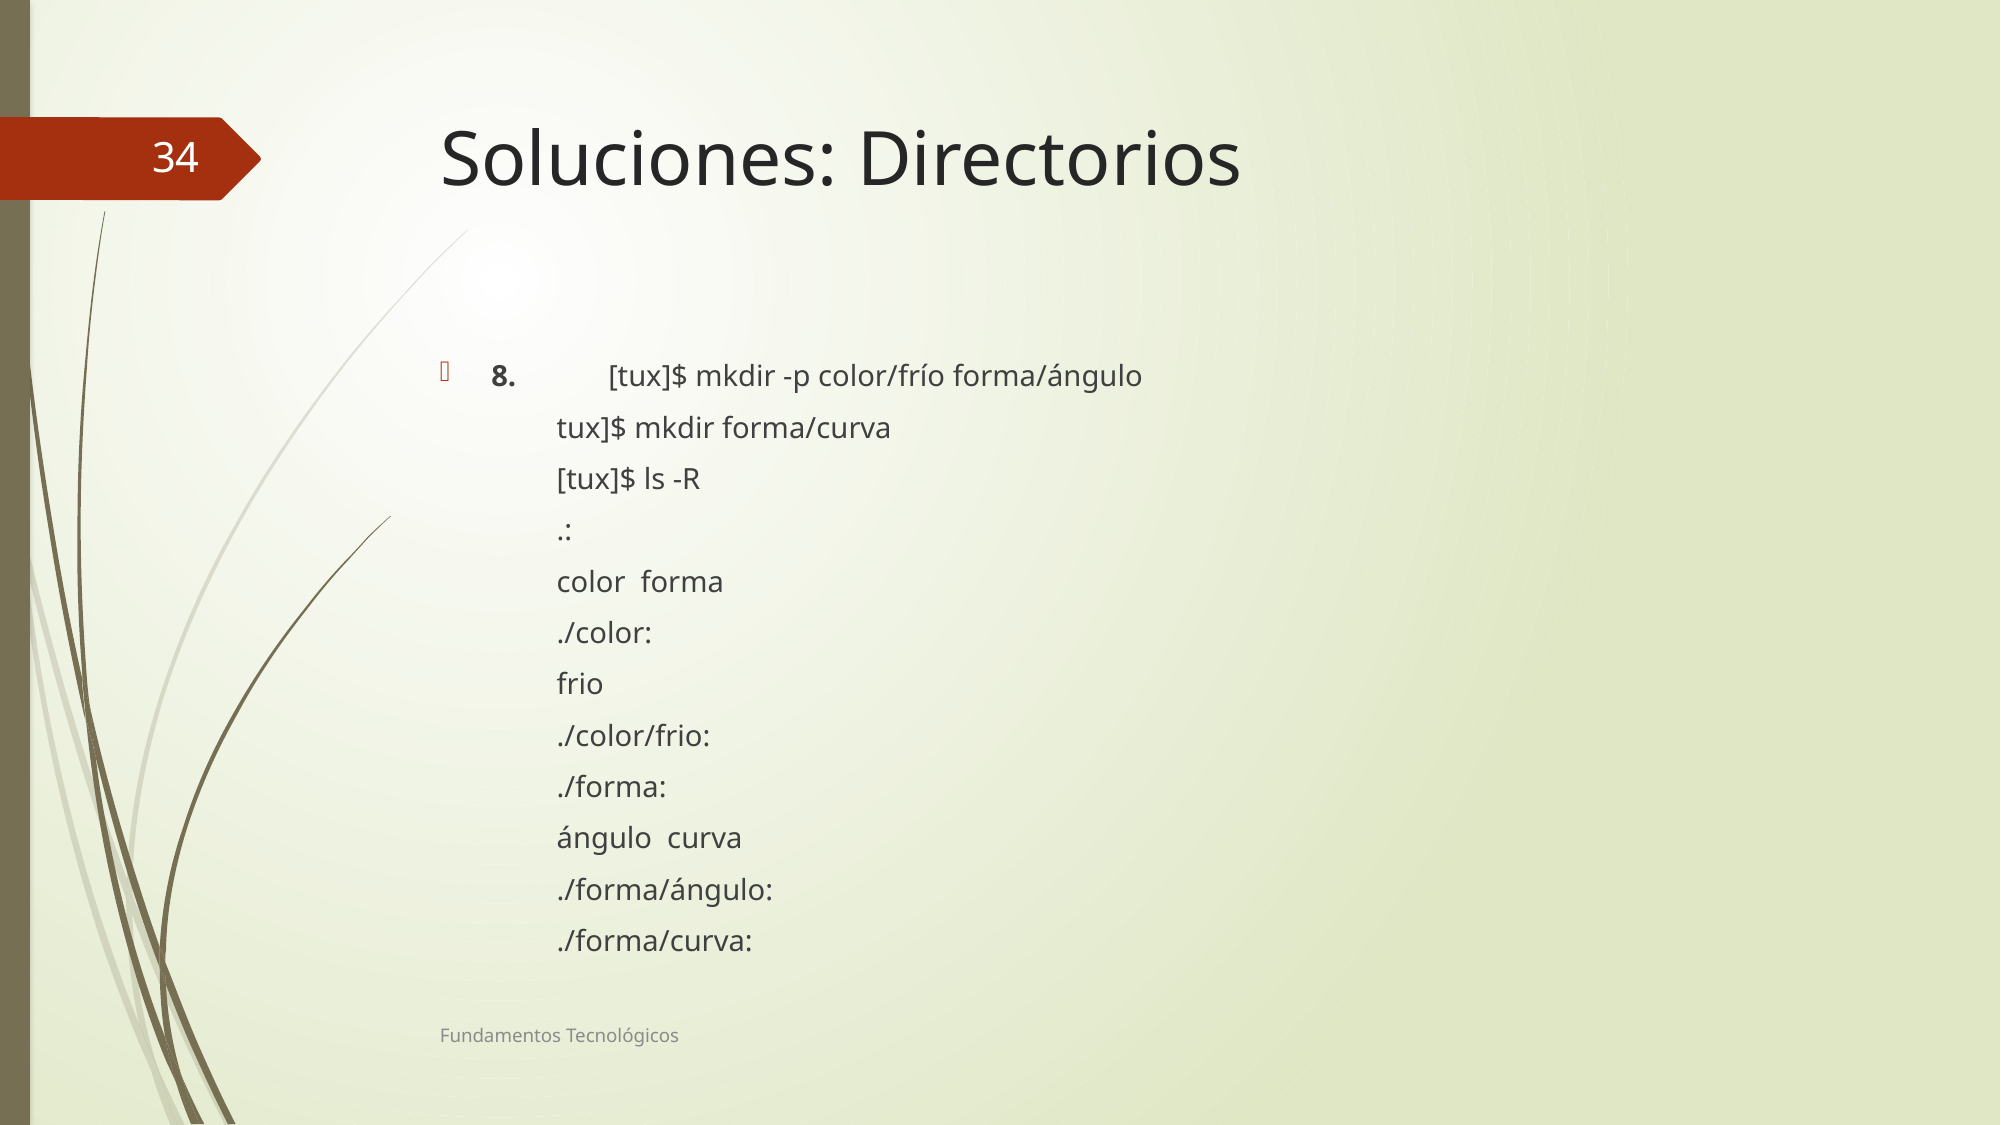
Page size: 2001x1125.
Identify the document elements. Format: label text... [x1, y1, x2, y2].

slide_number 34 [87, 129, 216, 190]
list 8. [tux]$ mkdir -p color/frío forma/ángulo tux]$ mkdir forma/curva [tux]$ ls -R .: color forma ./color: frio ./color/frio: ./forma: ángulo curva ./forma/ángulo: ./forma/curva: [424, 350, 1888, 970]
title Soluciones: Directorios [425, 102, 1888, 313]
footer Fundamentos Tecnológicos [424, 1006, 1675, 1067]
